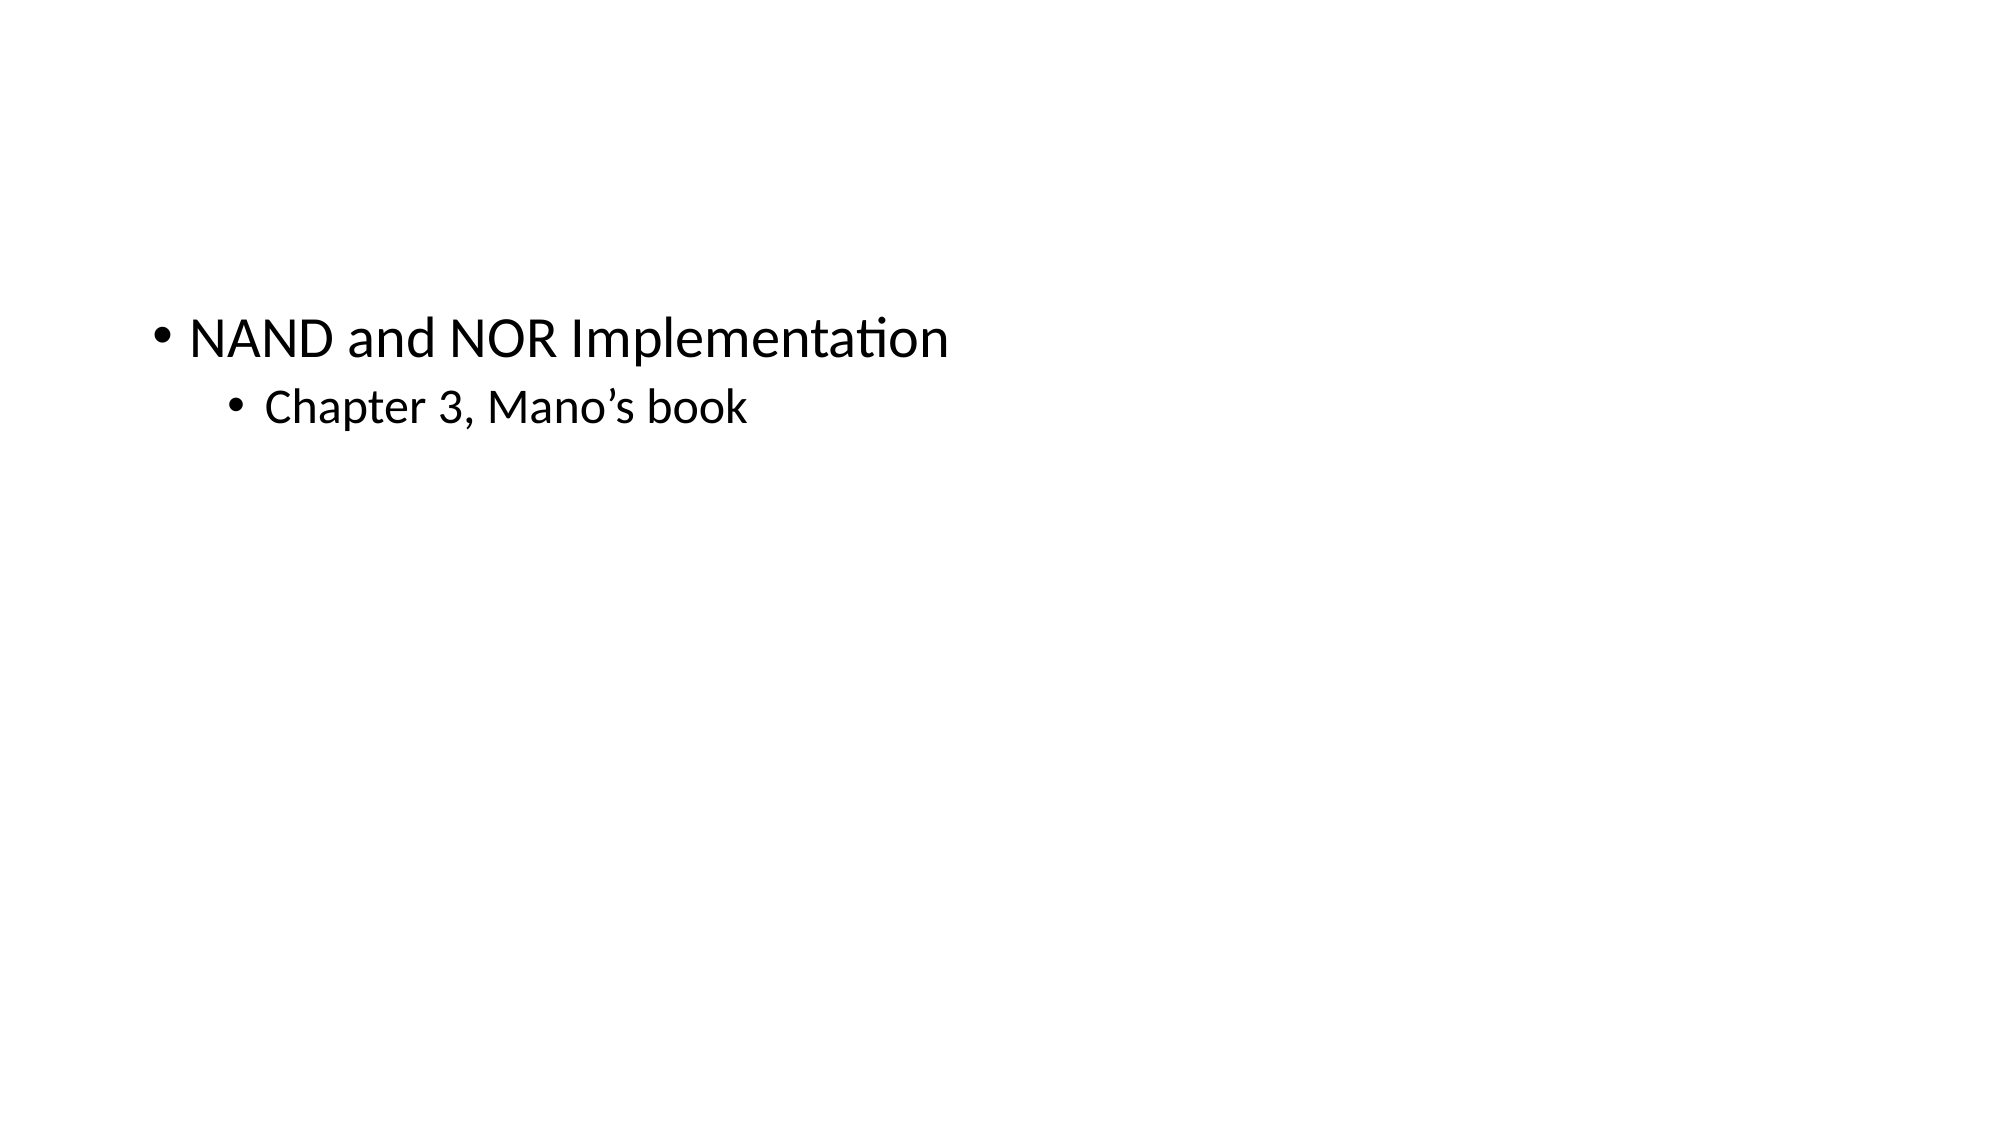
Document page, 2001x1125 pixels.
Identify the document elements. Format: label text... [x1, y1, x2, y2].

list NAND and NOR Implementation Chapter 3, Mano’s book [137, 299, 1863, 1014]
